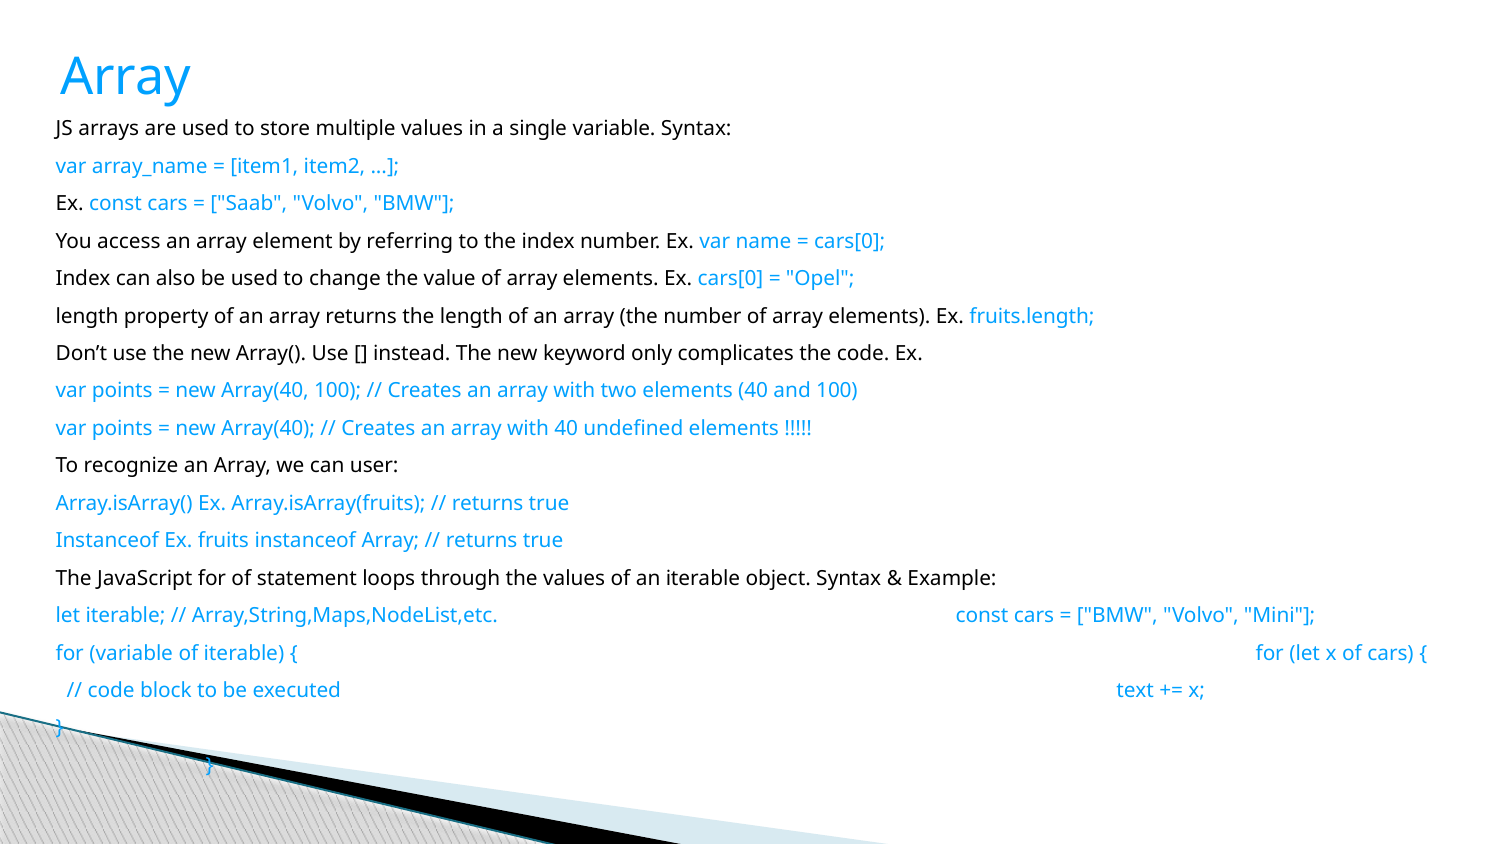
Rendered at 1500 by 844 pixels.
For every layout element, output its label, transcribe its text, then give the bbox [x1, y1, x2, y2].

text_box Array [60, 29, 1448, 103]
text_box JS arrays are used to store multiple values in a single variable. Syntax: var array_name = [item1, item2, ...]; Ex. const cars = ["Saab", "Volvo", "BMW"]; You access an array element by referring to the index number. Ex. var name = cars[0]; Index can also be used to change the value of array elements. Ex. cars[0] = "Opel"; length property of an array returns the length of an array (the number of array elements). Ex. fruits.length; Don’t use the new Array(). Use [] instead. The new keyword only complicates the code. Ex. var points = new Array(40, 100); // Creates an array with two elements (40 and 100) var points = new Array(40); // Creates an array with 40 undefined elements !!!!! To recognize an Array, we can user: Array.isArray() Ex. Array.isArray(fruits); // returns true Instanceof Ex. fruits instanceof Array; // returns true The JavaScript for of statement loops through the values of an iterable object. Syntax & Example: let iterable; // Array,String,Maps,NodeList,etc. const cars = ["BMW", "Volvo", "Mini"]; for (variable of iterable) { for (let x of cars) { // code block to be executed text += x; } } [30, 102, 1478, 776]
